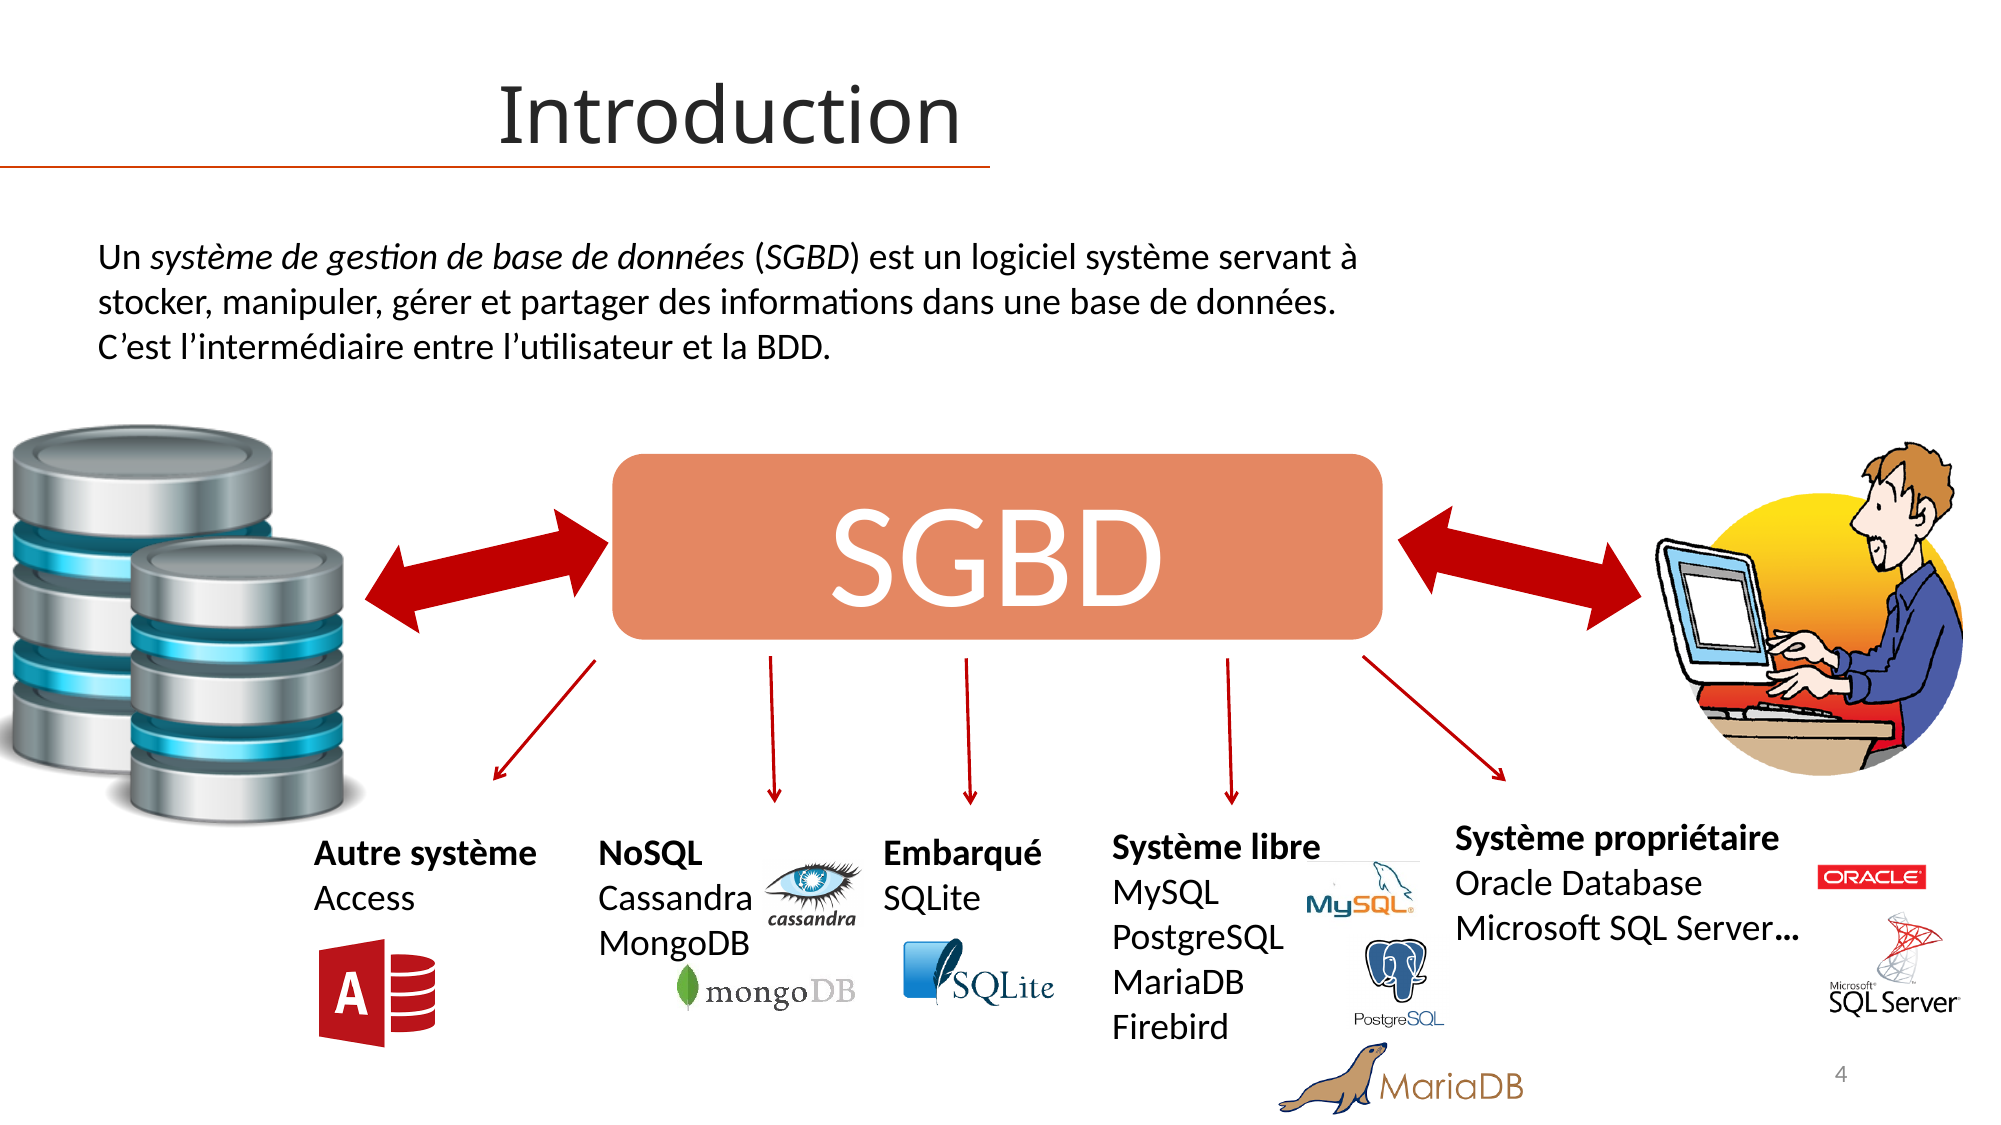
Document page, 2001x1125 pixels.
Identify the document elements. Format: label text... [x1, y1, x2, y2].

text_box SGBD [612, 453, 1383, 640]
picture [1307, 861, 1420, 933]
picture [1804, 812, 1986, 1020]
text_box Système libre MySQL PostgreSQL MariaDB Firebird [1097, 814, 1410, 1055]
picture [1602, 407, 1994, 799]
text_box [1397, 505, 1602, 631]
picture [1346, 934, 1450, 1029]
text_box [1227, 658, 1232, 806]
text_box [770, 656, 775, 804]
text_box Un système de gestion de base de données (SGBD) est un logiciel système servant à stocker, manipuler, gérer et partager des informations dans une base de données. C’est l’intermédiaire entre l’utilisateur et la BDD. [83, 224, 1390, 375]
text_box [384, 508, 609, 634]
picture [319, 935, 435, 1051]
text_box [493, 660, 596, 781]
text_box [1362, 656, 1506, 782]
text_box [966, 658, 971, 806]
picture [1275, 1039, 1526, 1117]
picture [899, 934, 1059, 1010]
text_box Système propriétaire Oracle Database Microsoft SQL Server… [1440, 805, 1816, 956]
text_box Autre système Access [299, 820, 553, 926]
text_box Embarqué SQLite [868, 820, 1066, 926]
slide_number 4 [1526, 1042, 1863, 1103]
picture [0, 422, 384, 830]
text_box NoSQL Cassandra MongoDB [583, 820, 769, 971]
picture [762, 859, 864, 927]
text_box Introduction [73, 68, 1799, 202]
picture [677, 963, 855, 1011]
